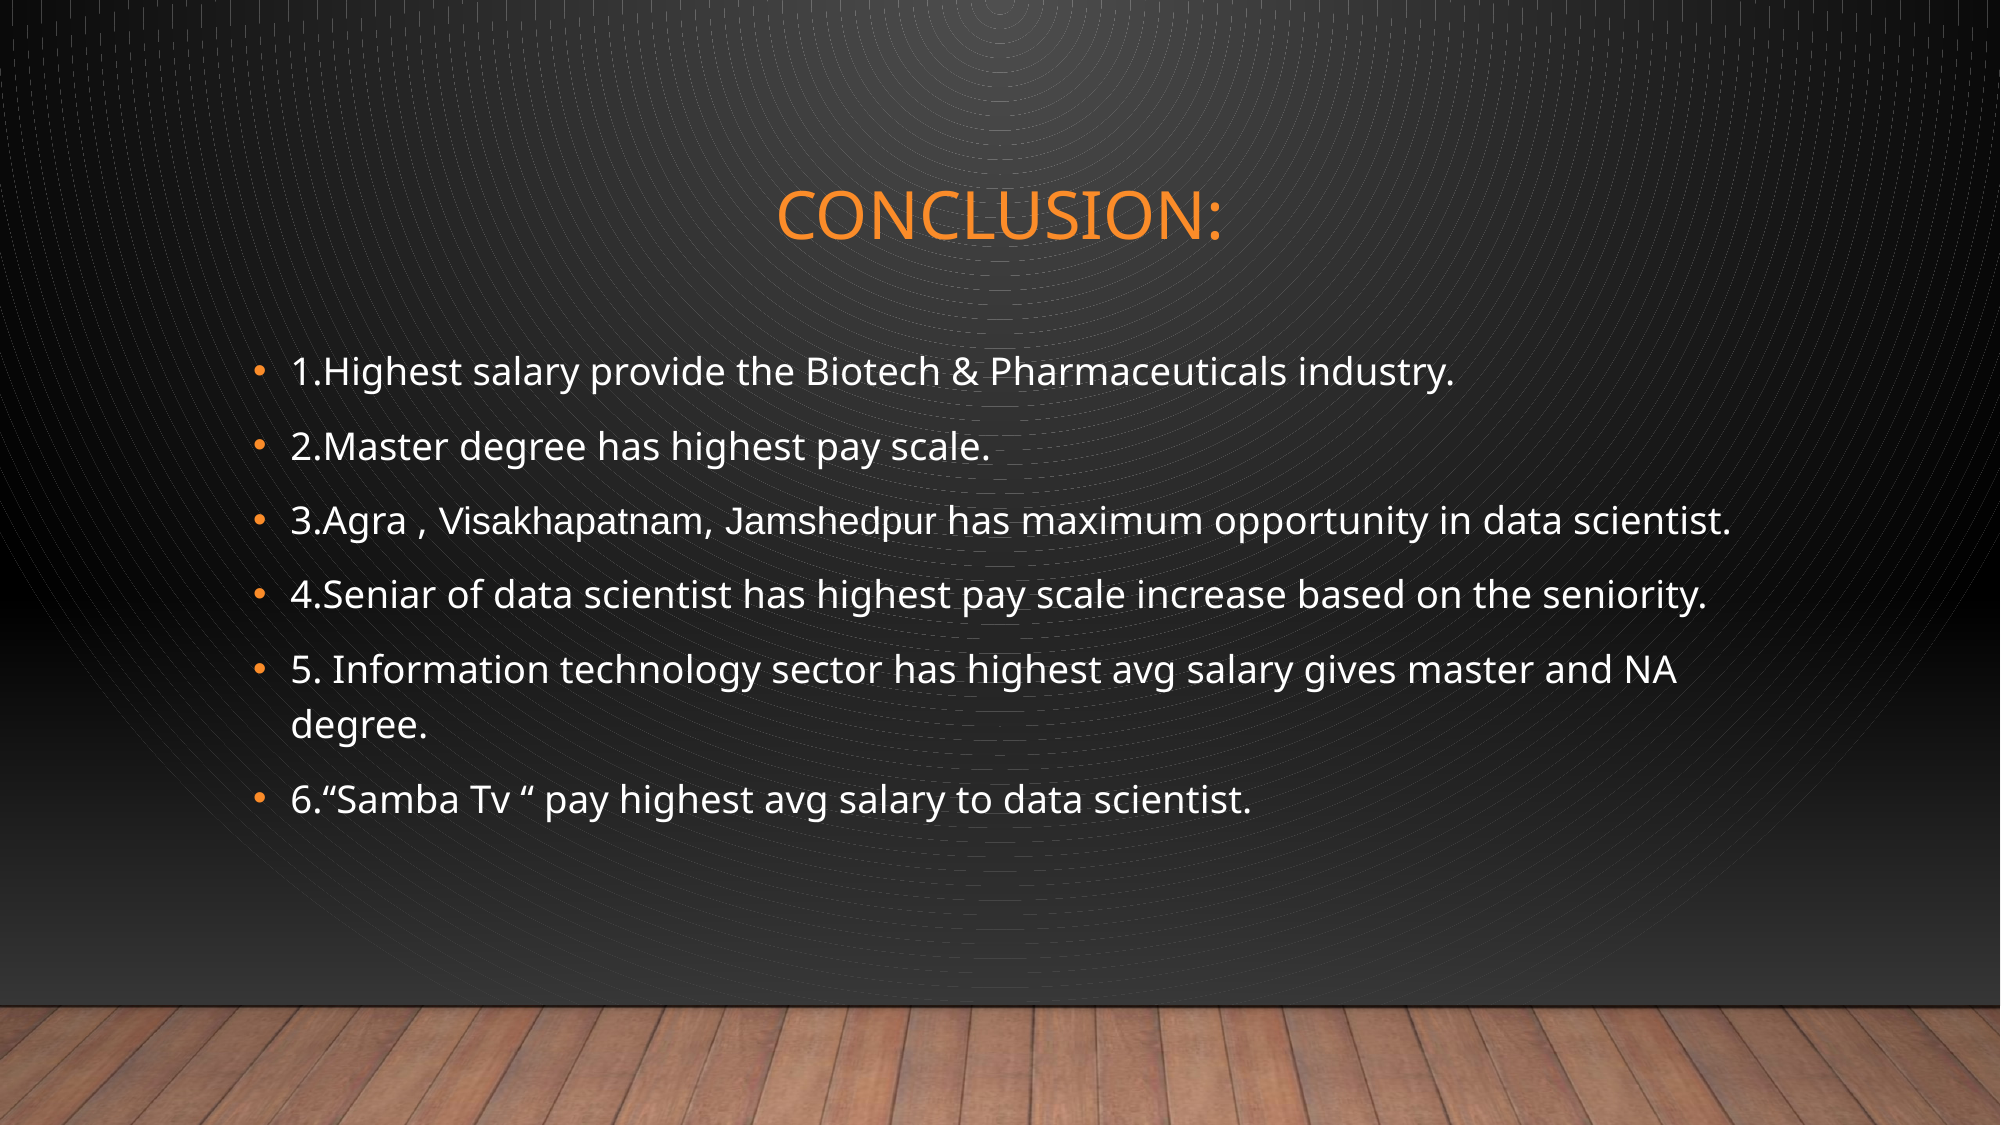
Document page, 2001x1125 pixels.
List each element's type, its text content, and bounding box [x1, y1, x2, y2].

list 1.Highest salary provide the Biotech & Pharmaceuticals industry. 2.Master degree has highest pay scale. 3.Agra , Visakhapatnam, Jamshedpur has maximum opportunity in data scientist. 4.Seniar of data scientist has highest pay scale increase based on the seniority. 5. Information technology sector has highest avg salary gives master and NA degree. 6.“Samba Tv “ pay highest avg salary to data scientist. [238, 330, 1763, 897]
picture [0, 1005, 2000, 1125]
title CONCLUSION: [238, 131, 1763, 305]
